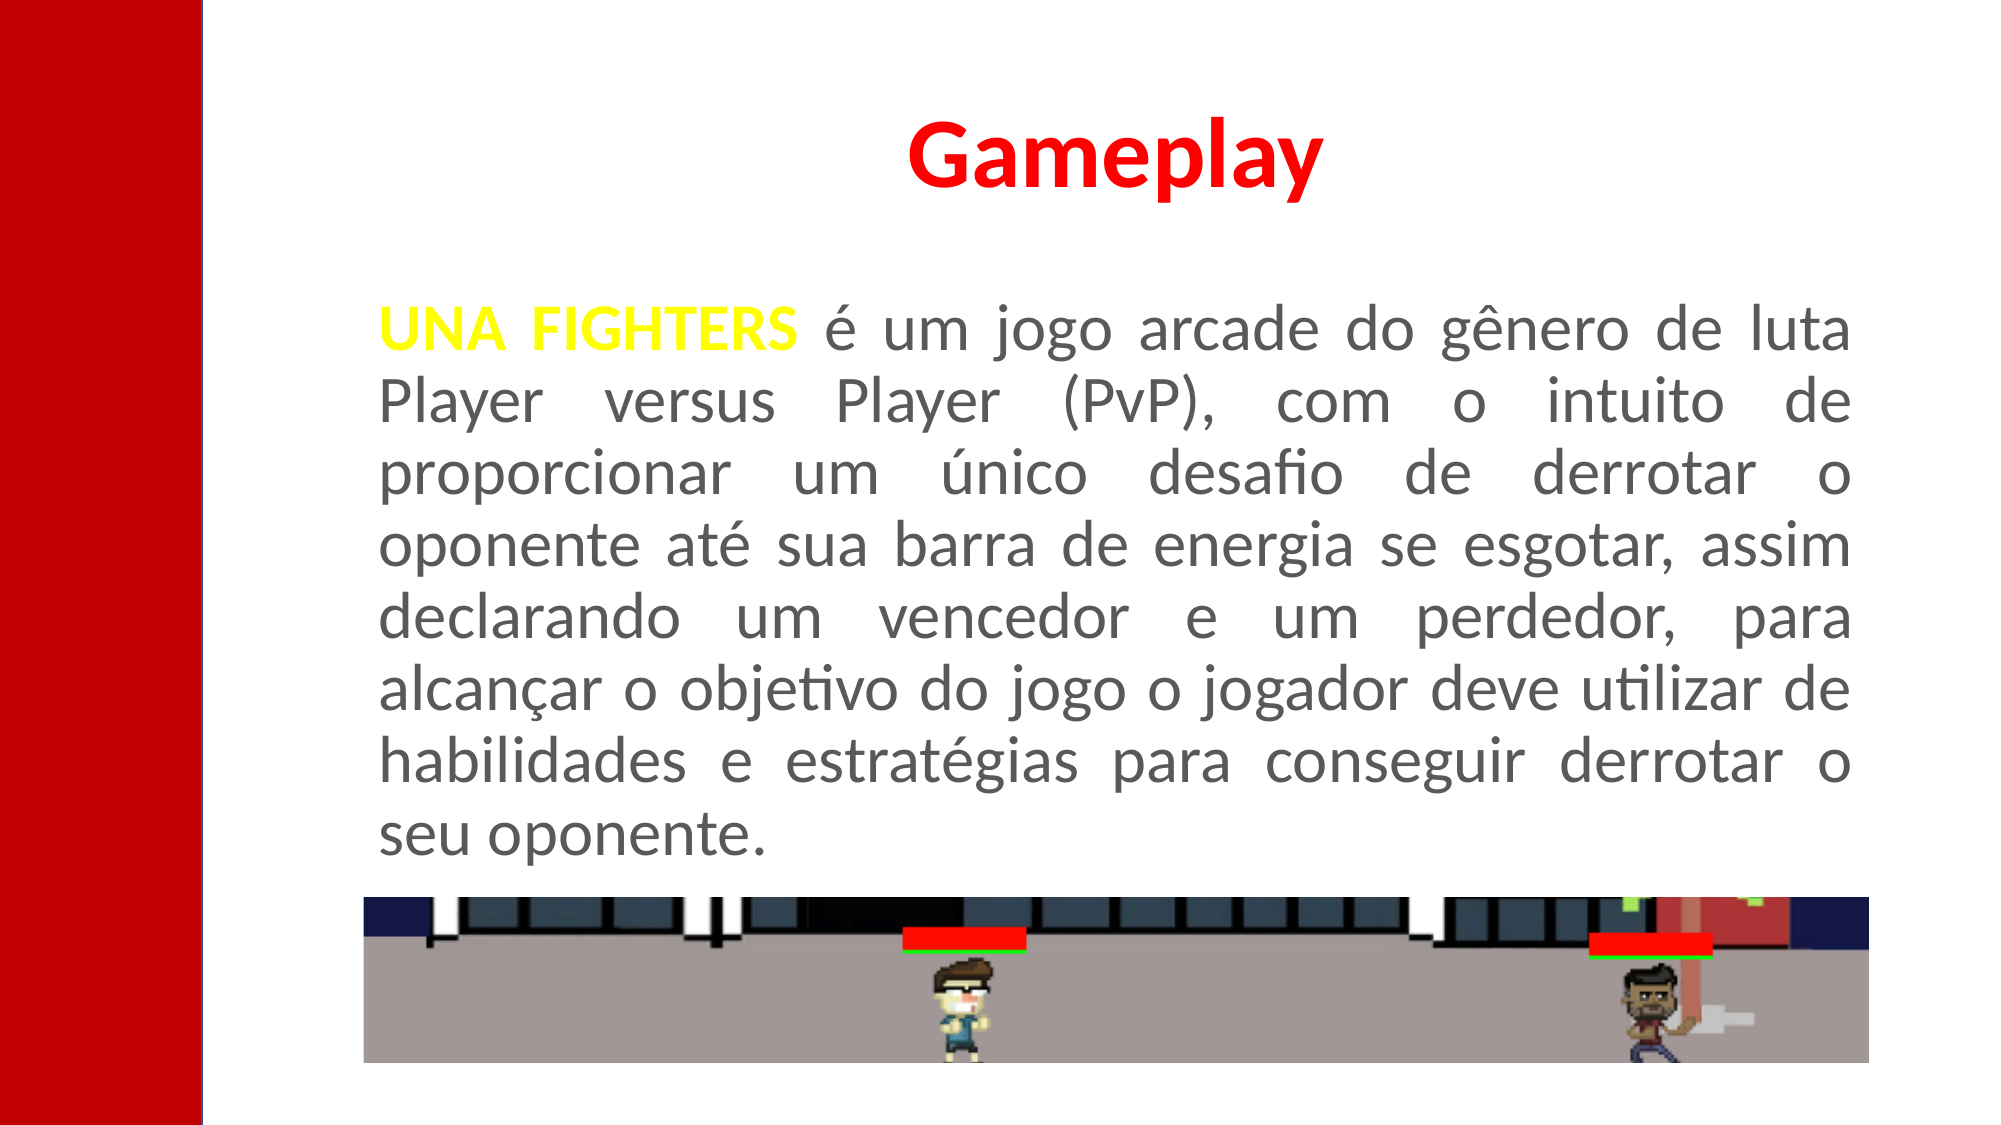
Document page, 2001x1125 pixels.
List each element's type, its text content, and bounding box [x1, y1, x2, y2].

title Gameplay [253, 46, 1979, 264]
list UNA FIGHTERS é um jogo arcade do gênero de luta Player versus Player (PvP), com o intuito de proporcionar um único desafio de derrotar o oponente até sua barra de energia se esgotar, assim declarando um vencedor e um perdedor, para alcançar o objetivo do jogo o jogador deve utilizar de habilidades e estratégias para conseguir derrotar o seu oponente. [363, 285, 1869, 897]
text_box [0, 0, 203, 1125]
picture [363, 897, 1870, 1063]
